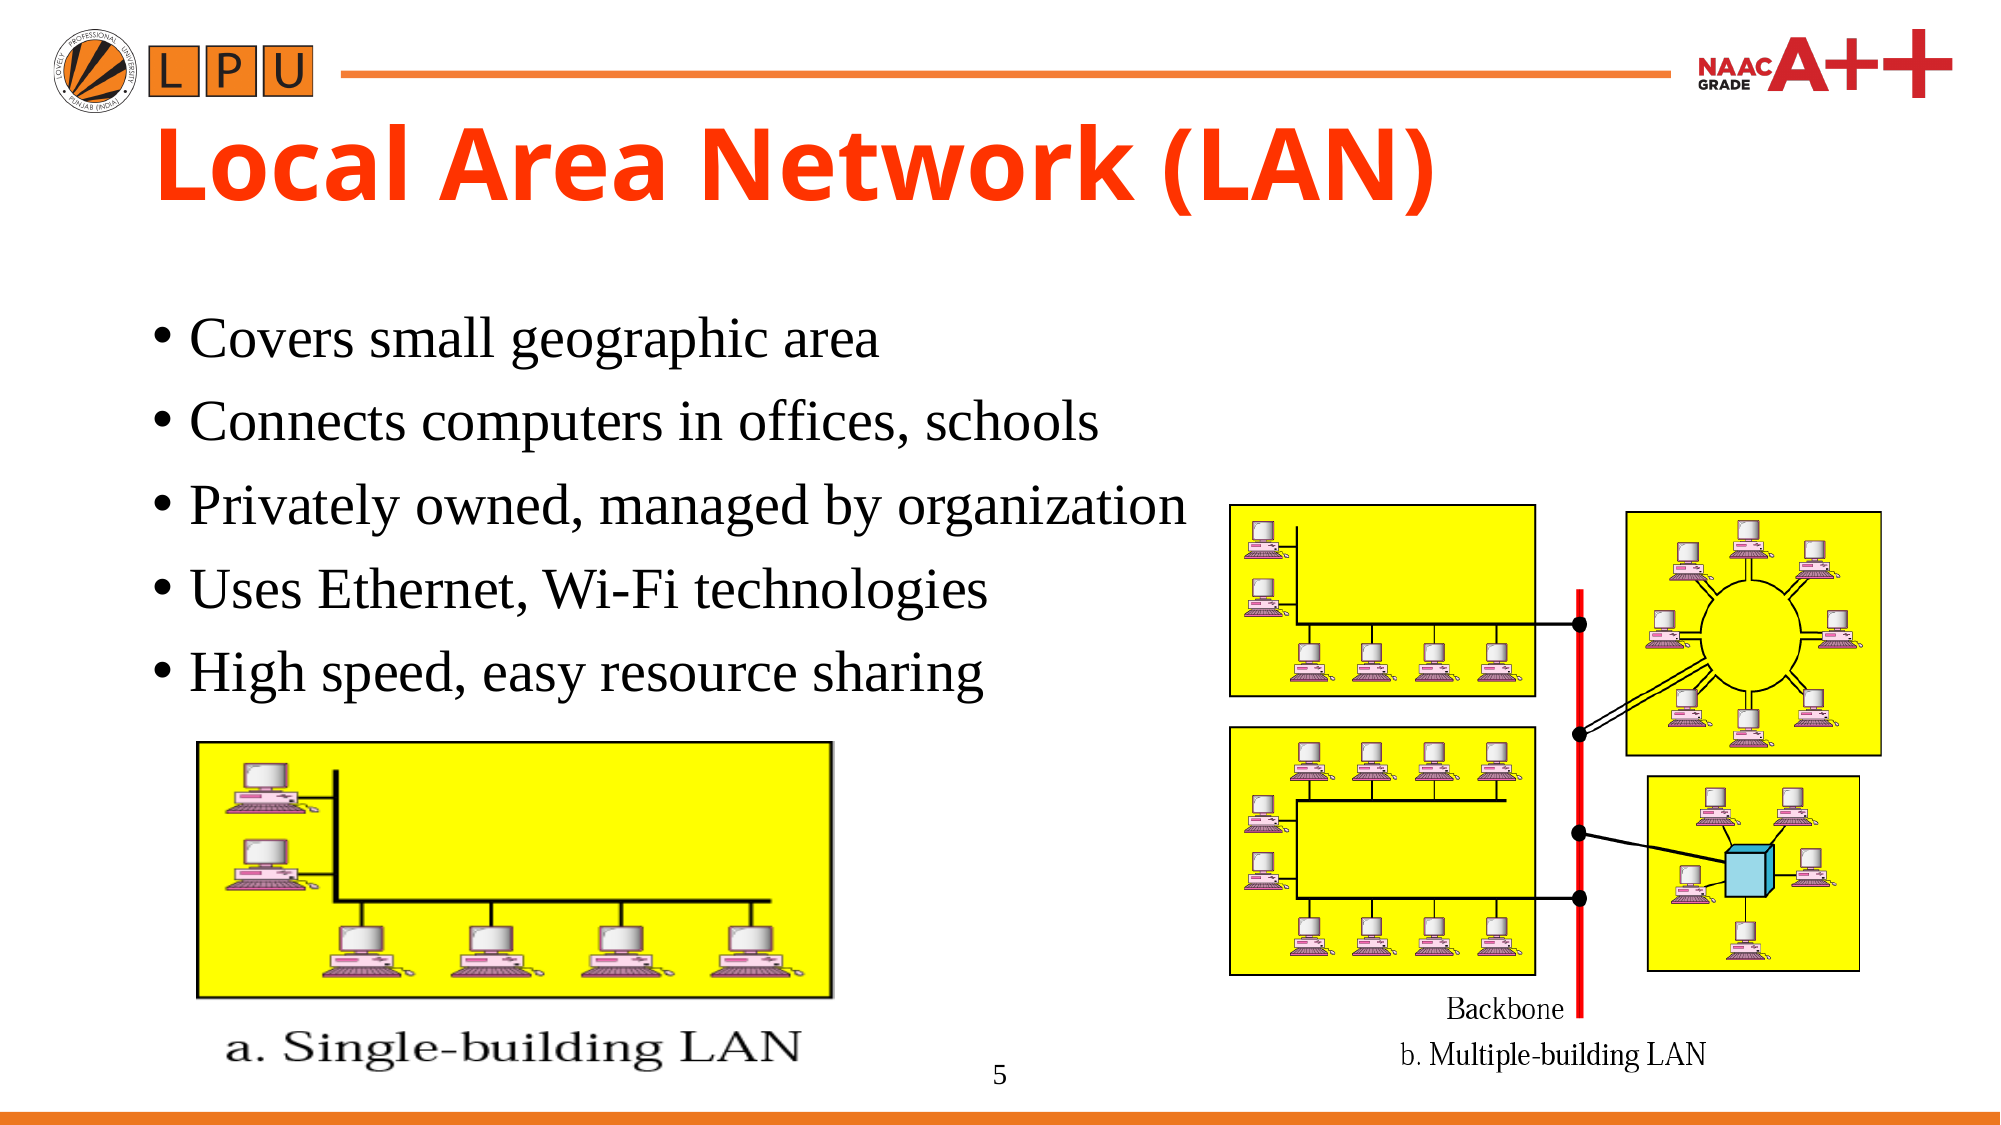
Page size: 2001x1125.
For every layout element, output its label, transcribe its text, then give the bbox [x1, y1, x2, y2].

title Local Area Network (LAN) [137, 59, 1863, 278]
list Covers small geographic area Connects computers in offices, schools Privately owned, managed by organization Uses Ethernet, Wi-Fi technologies High speed, easy resource sharing [137, 299, 1863, 1014]
picture [1228, 504, 1883, 1074]
picture [196, 741, 836, 1074]
footer 5 [662, 1042, 1338, 1103]
